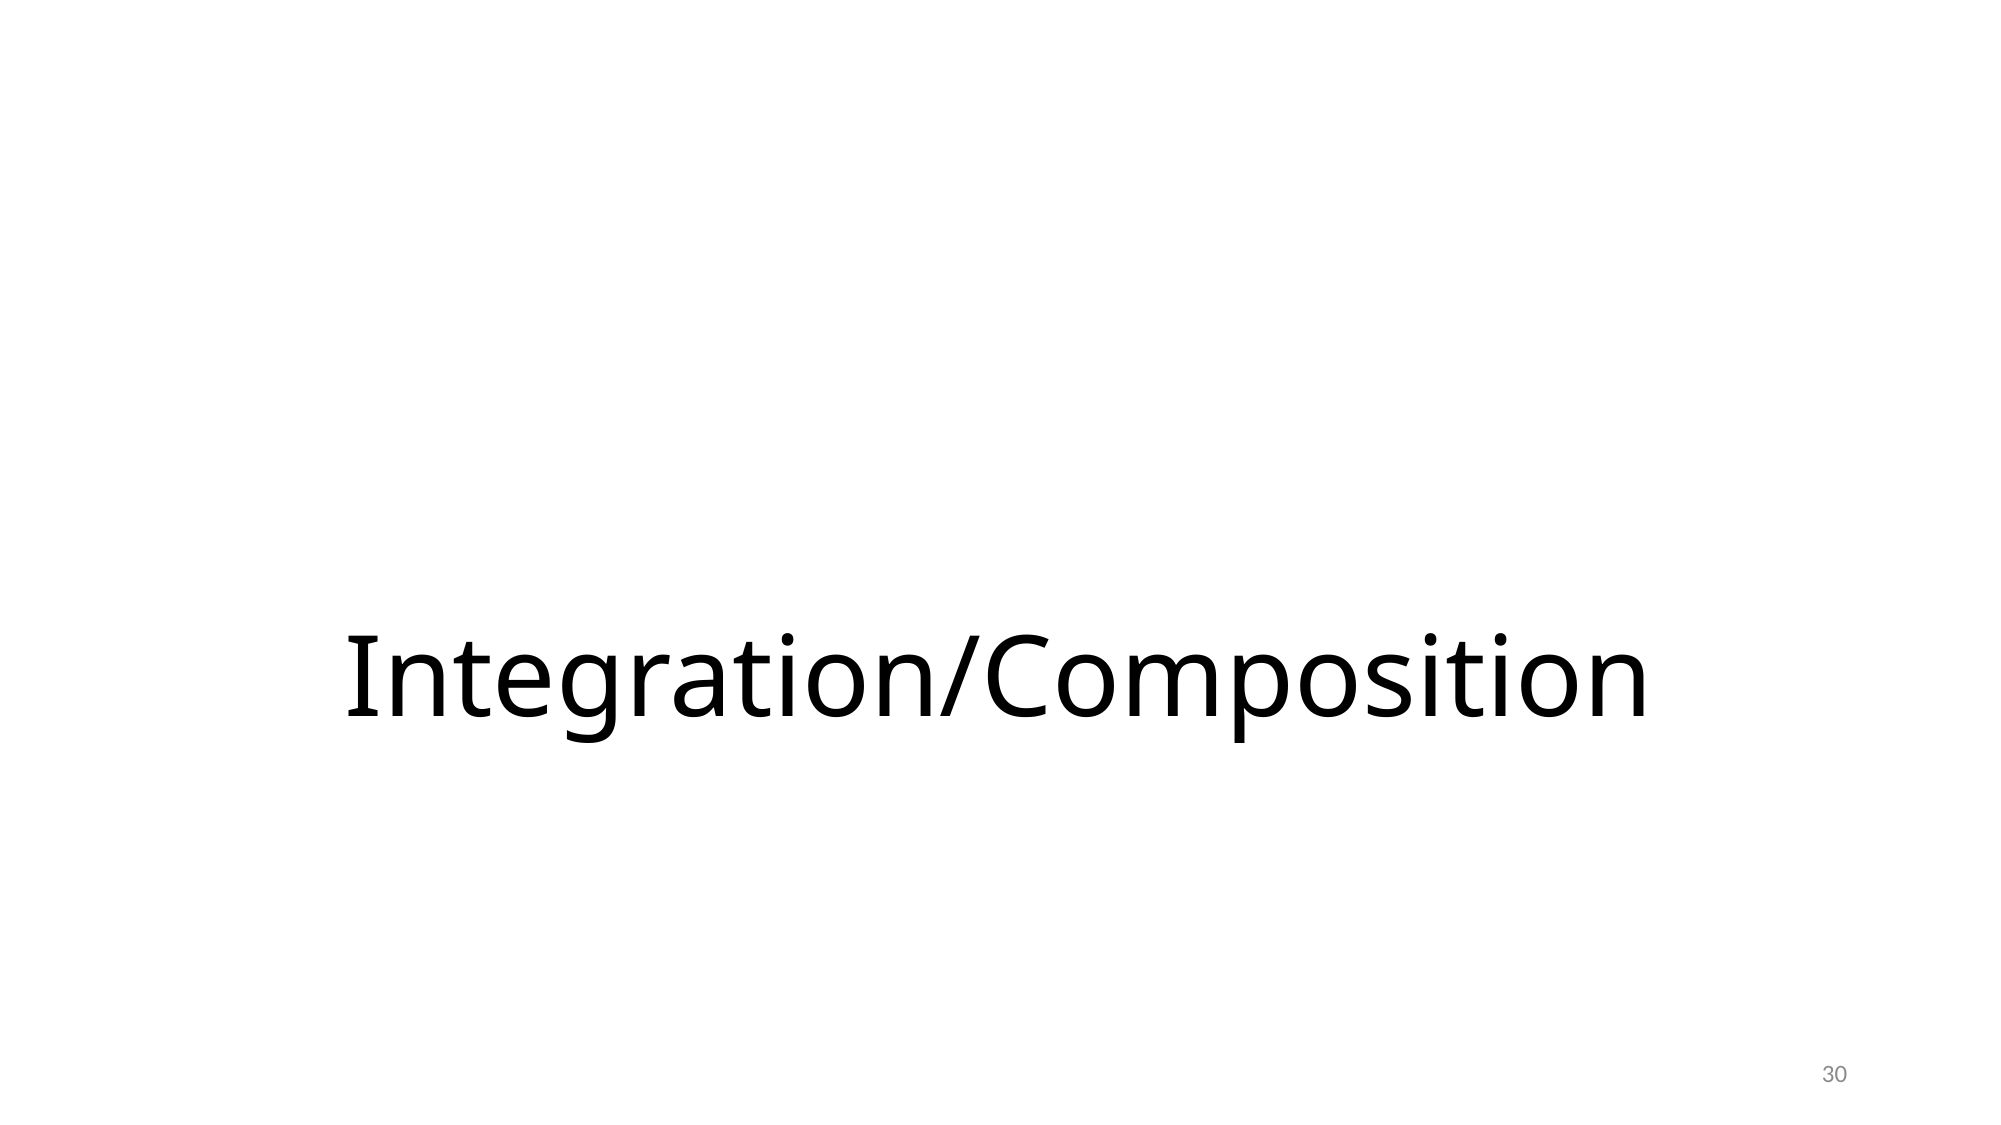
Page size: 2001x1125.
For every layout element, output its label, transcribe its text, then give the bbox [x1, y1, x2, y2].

slide_number 30 [1412, 1042, 1863, 1103]
title Integration/Composition [136, 280, 1862, 749]
